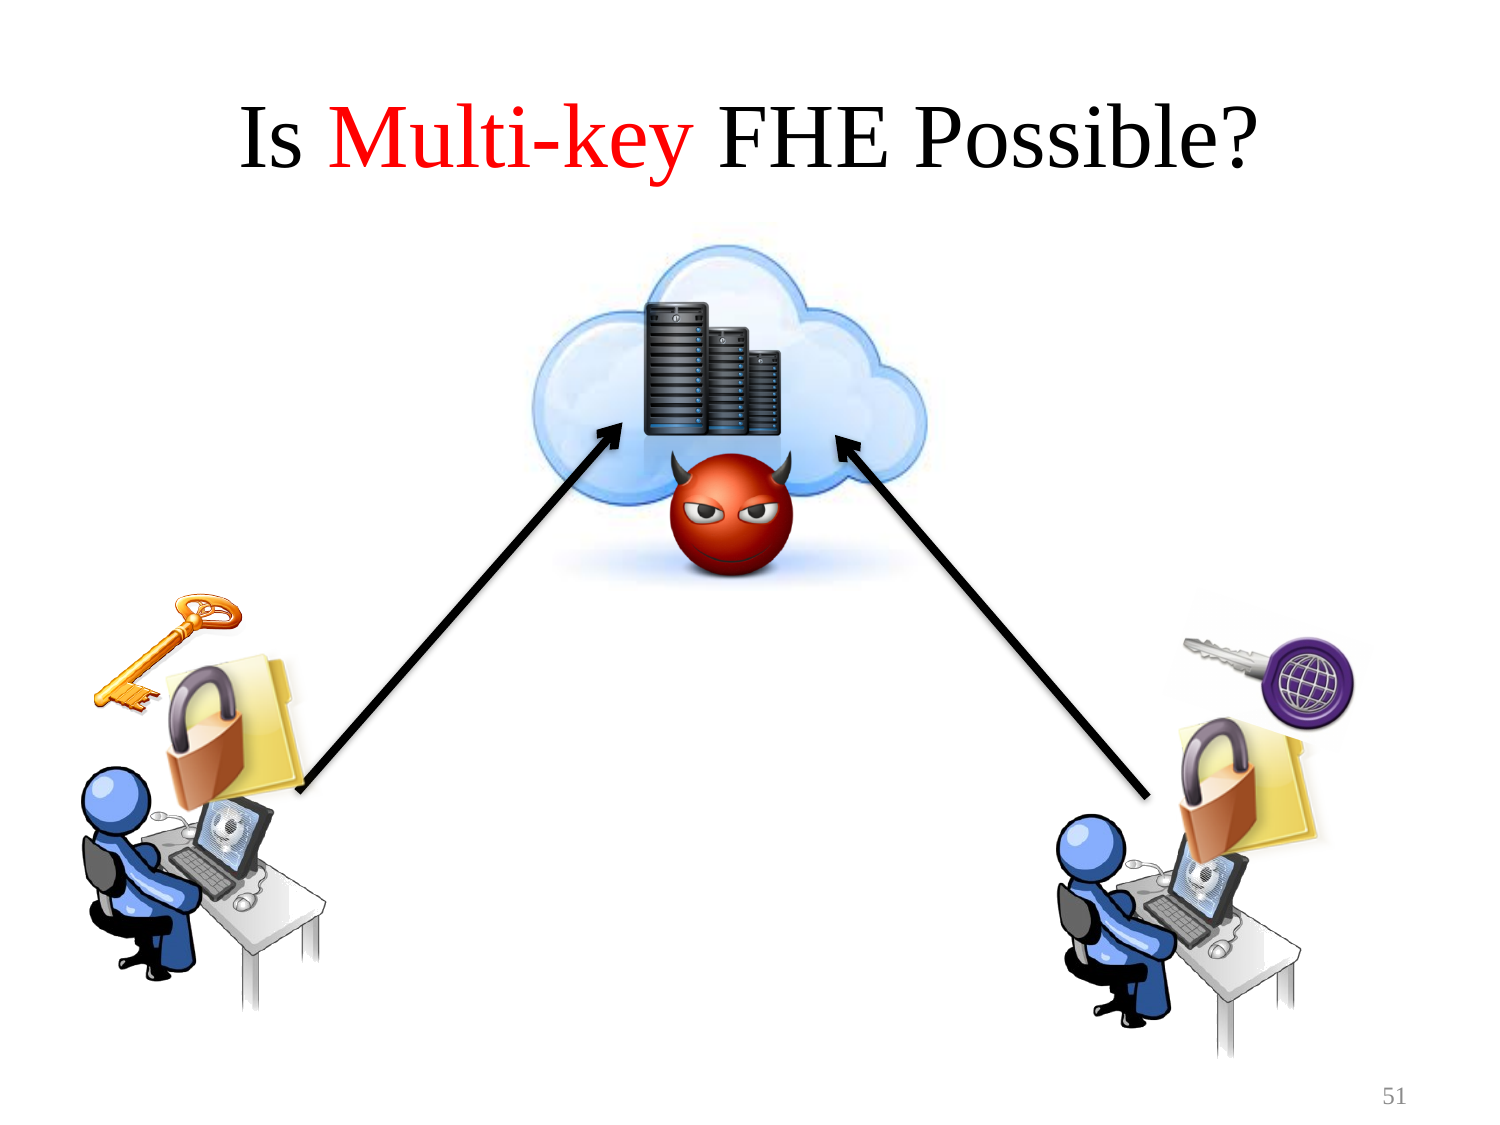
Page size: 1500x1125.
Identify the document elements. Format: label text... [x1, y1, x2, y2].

picture [497, 222, 964, 591]
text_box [297, 422, 623, 793]
title Is Multi-key FHE Possible? [75, 37, 1425, 225]
slide_number 51 [1072, 1065, 1423, 1125]
picture [72, 574, 348, 1022]
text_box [834, 434, 1148, 798]
picture [1047, 588, 1373, 1070]
